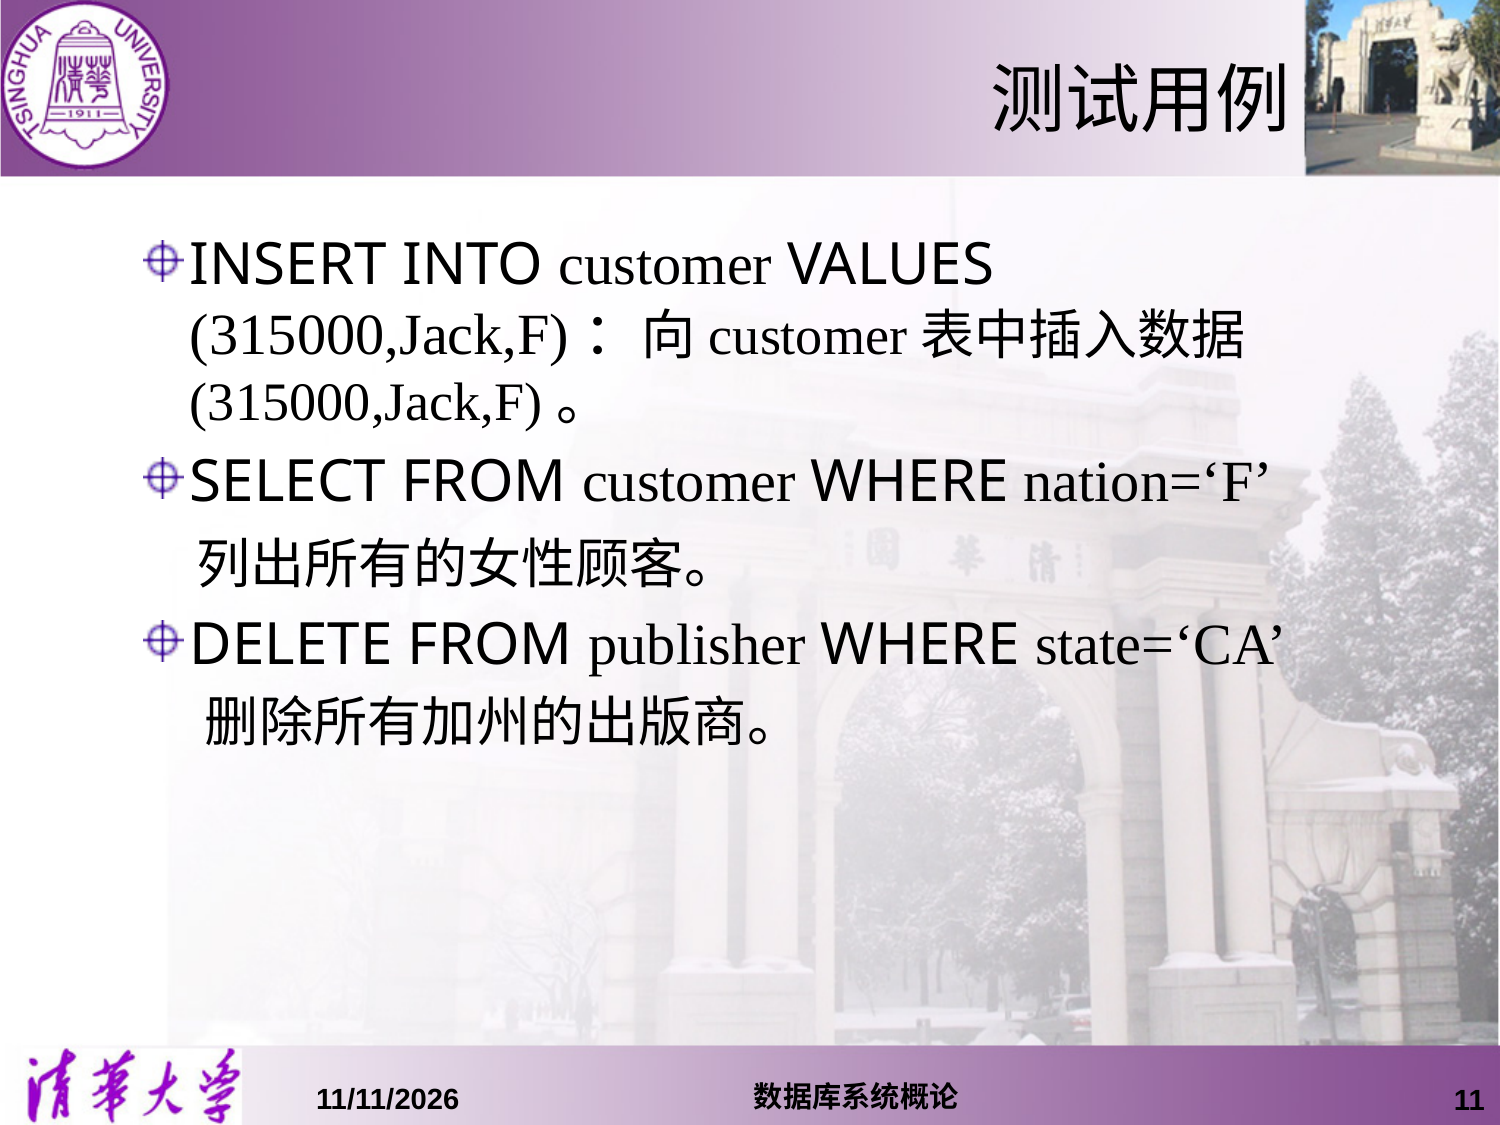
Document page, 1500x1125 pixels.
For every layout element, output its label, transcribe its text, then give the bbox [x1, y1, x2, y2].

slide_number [301, 1072, 525, 1125]
title 测试用例 [171, 31, 1306, 137]
list INSERT INTO customer VALUES (315000,Jack,F)：向customer表中插入数据(315000,Jack,F)。 SELECT FROM customer WHERE nation=‘F’ 列出所有的女性顾客。 DELETE FROM publisher WHERE state=‘CA’ 删除所有加州的出版商。 [53, 137, 1459, 1000]
slide_number 11 [1257, 1073, 1500, 1125]
footer 数据库系统概论 [525, 1070, 1188, 1125]
picture [0, 0, 1500, 1125]
